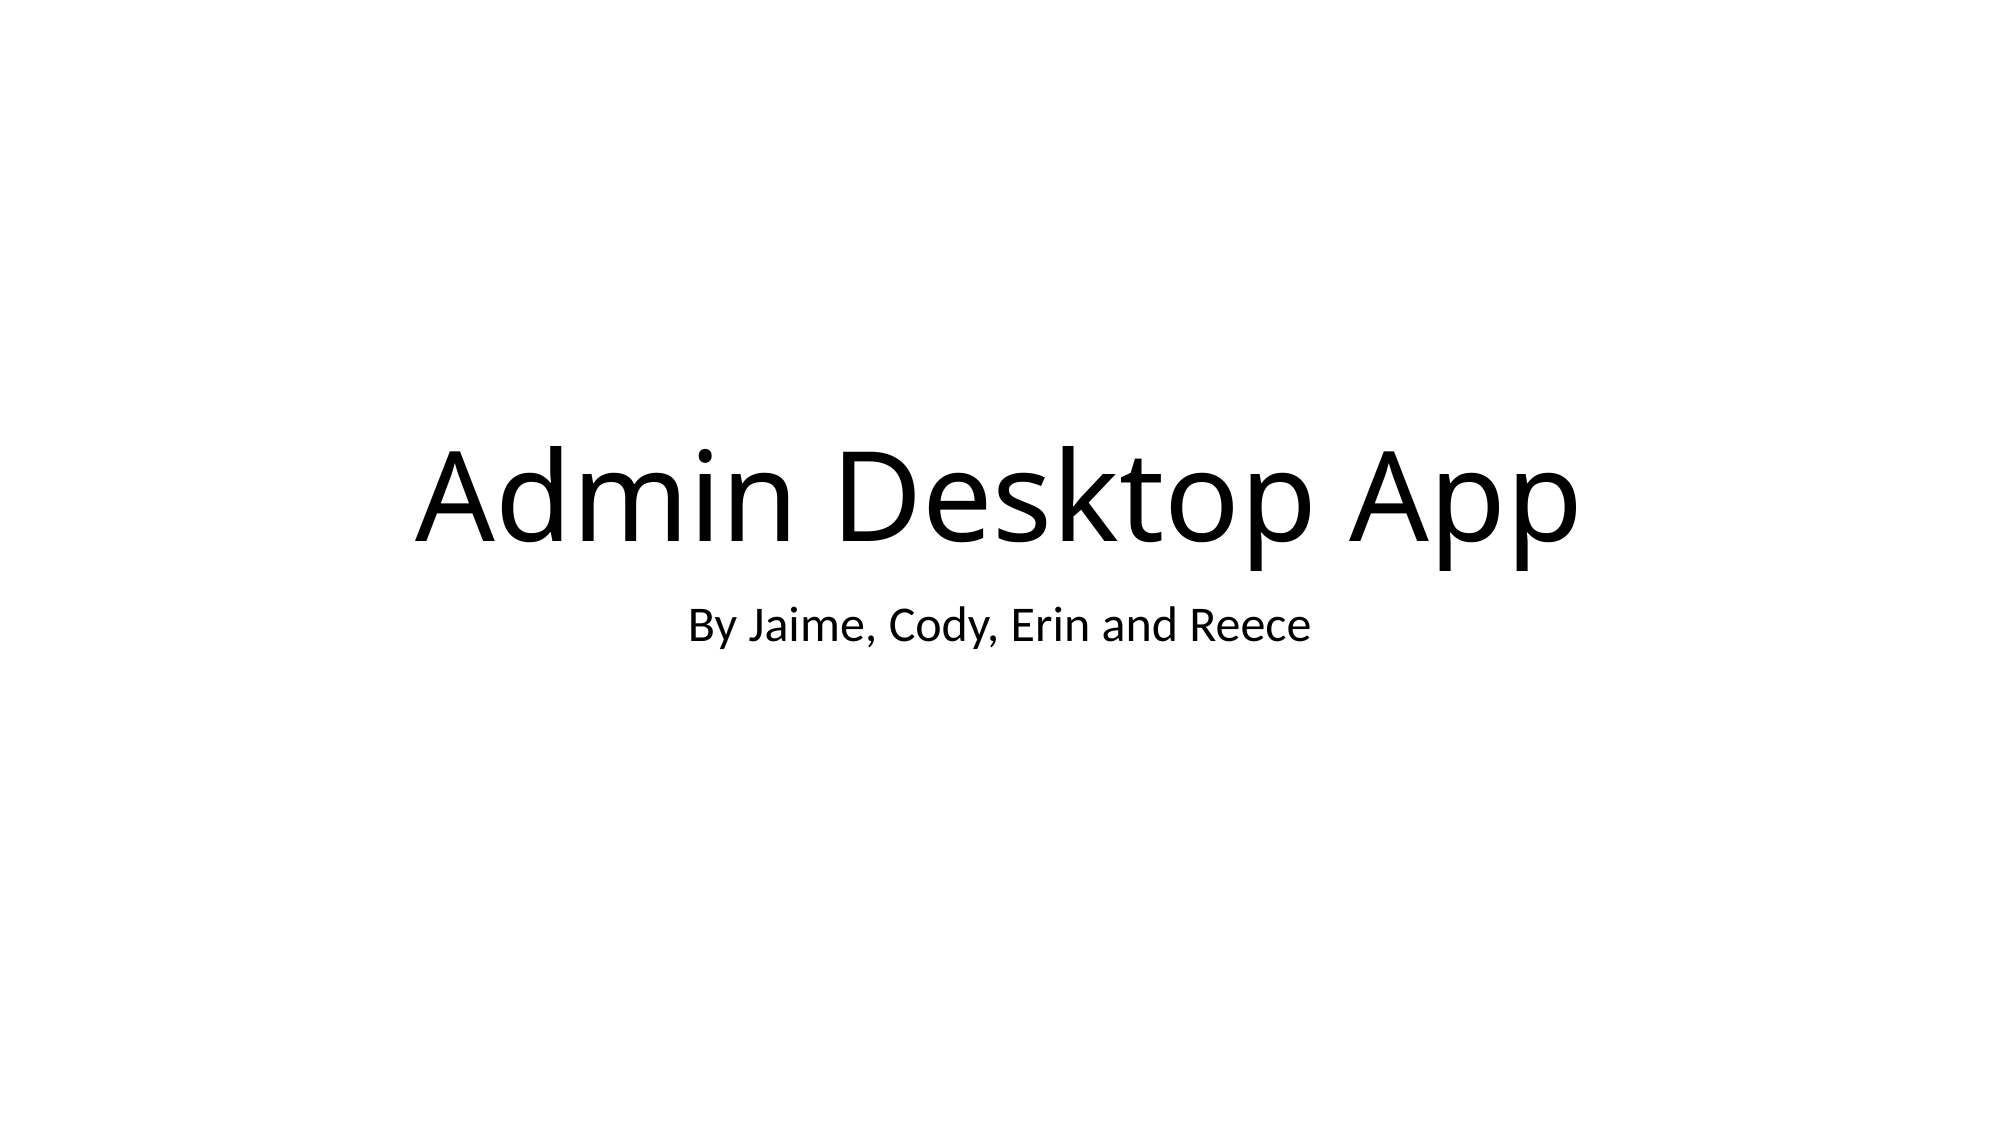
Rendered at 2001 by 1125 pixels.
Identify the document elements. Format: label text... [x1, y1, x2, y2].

title Admin Desktop App [249, 184, 1750, 576]
subtitle By Jaime, Cody, Erin and Reece [249, 590, 1750, 863]
